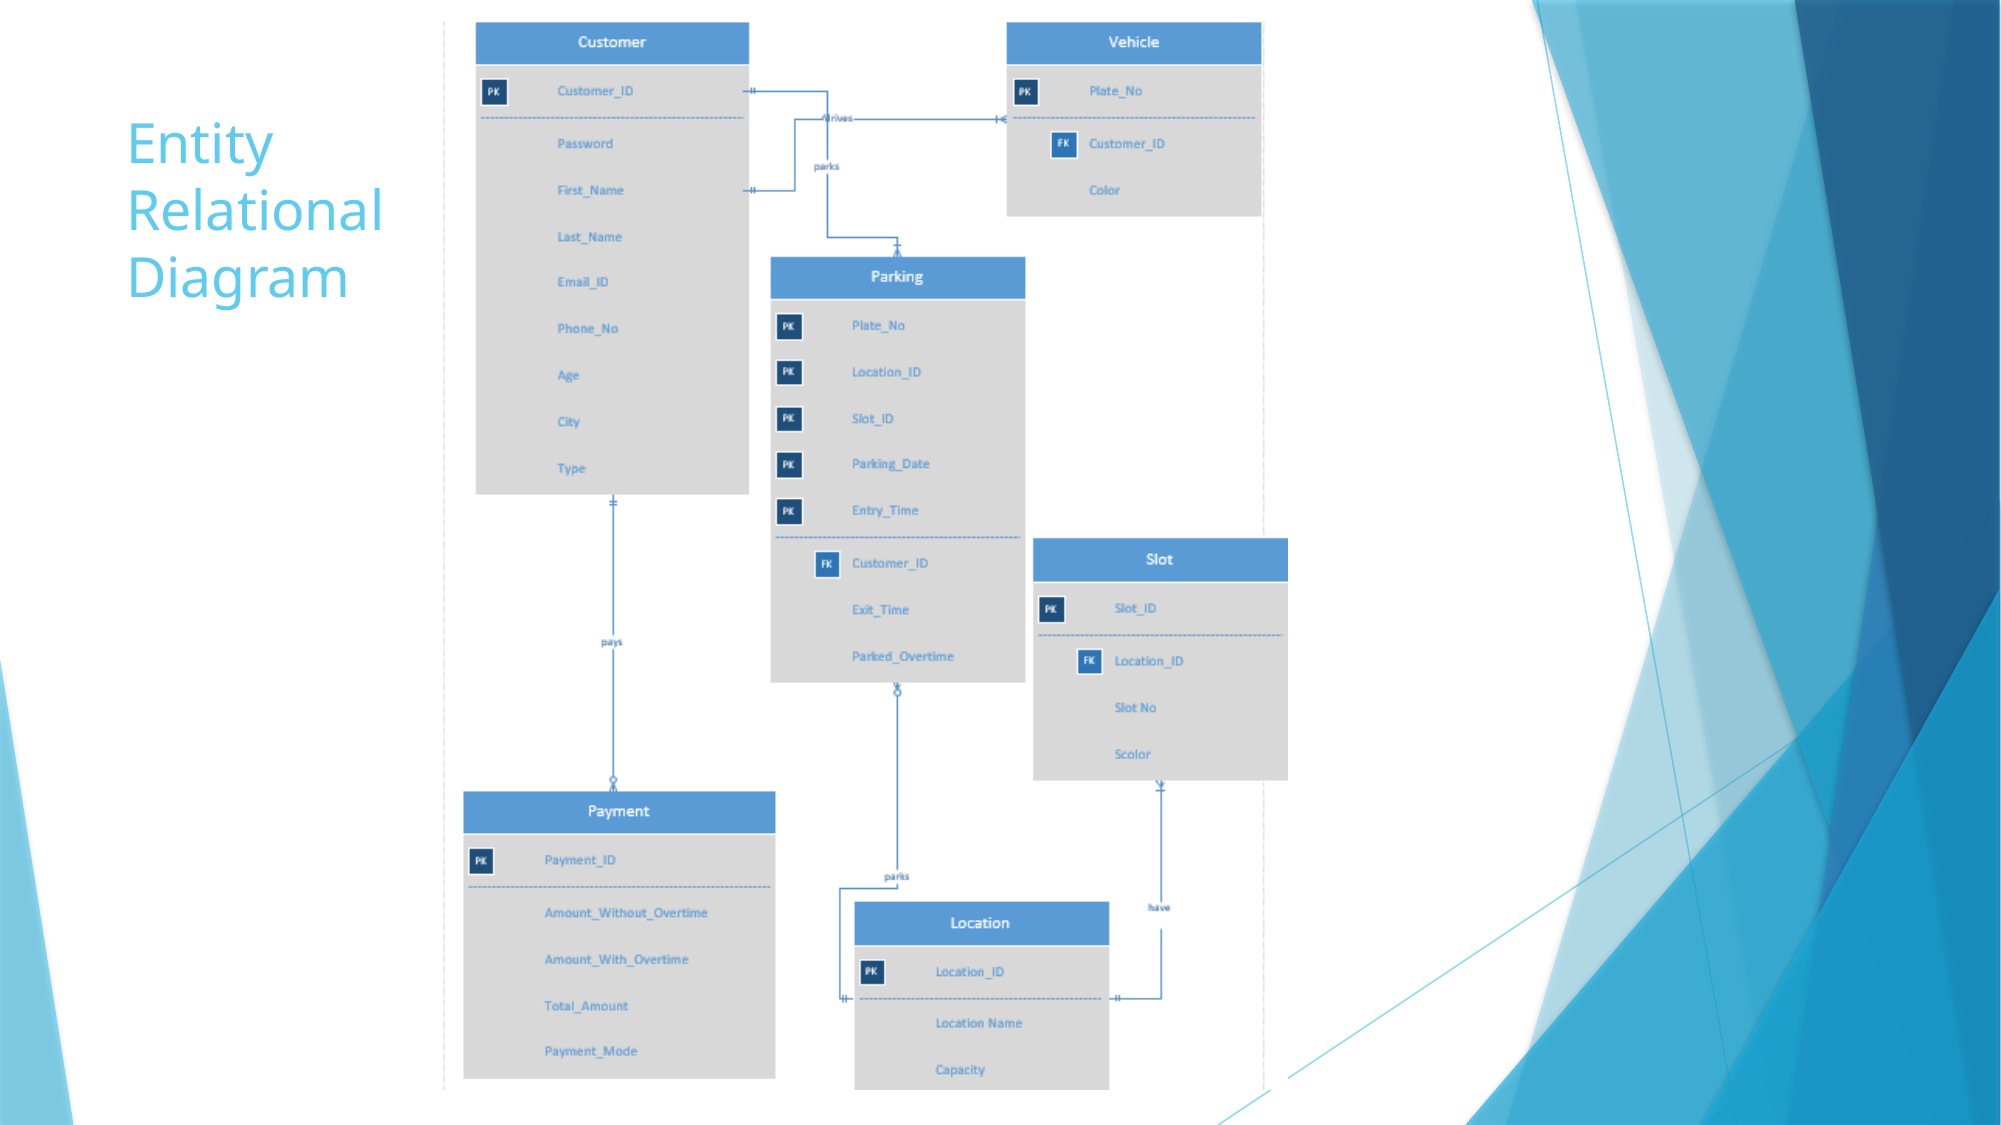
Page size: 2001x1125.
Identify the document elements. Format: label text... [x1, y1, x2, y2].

title Entity Relational Diagram [111, 99, 437, 317]
picture [441, 21, 1289, 1090]
